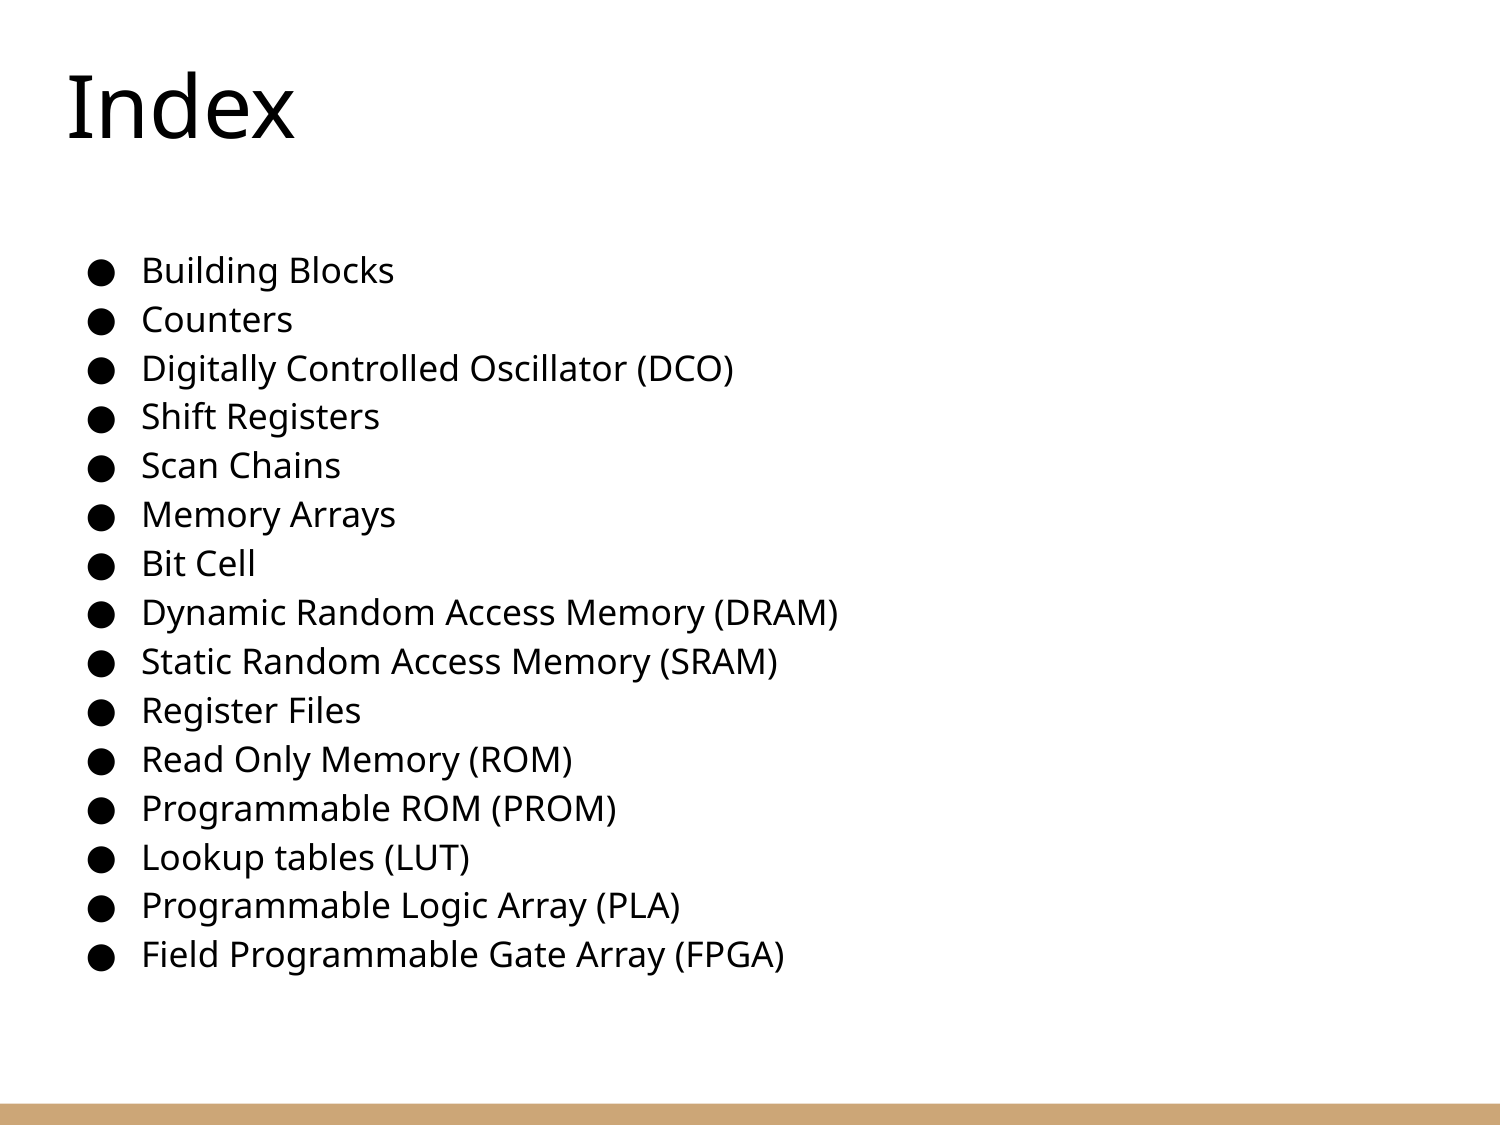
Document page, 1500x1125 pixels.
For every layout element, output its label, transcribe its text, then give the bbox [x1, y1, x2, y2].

list Building Blocks Counters Digitally Controlled Oscillator (DCO) Shift Registers Scan Chains Memory Arrays Bit Cell Dynamic Random Access Memory (DRAM) Static Random Access Memory (SRAM) Register Files Read Only Memory (ROM) Programmable ROM (PROM) Lookup tables (LUT) Programmable Logic Array (PLA) Field Programmable Gate Array (FPGA) [51, 226, 1449, 960]
title Index [51, 69, 1449, 172]
